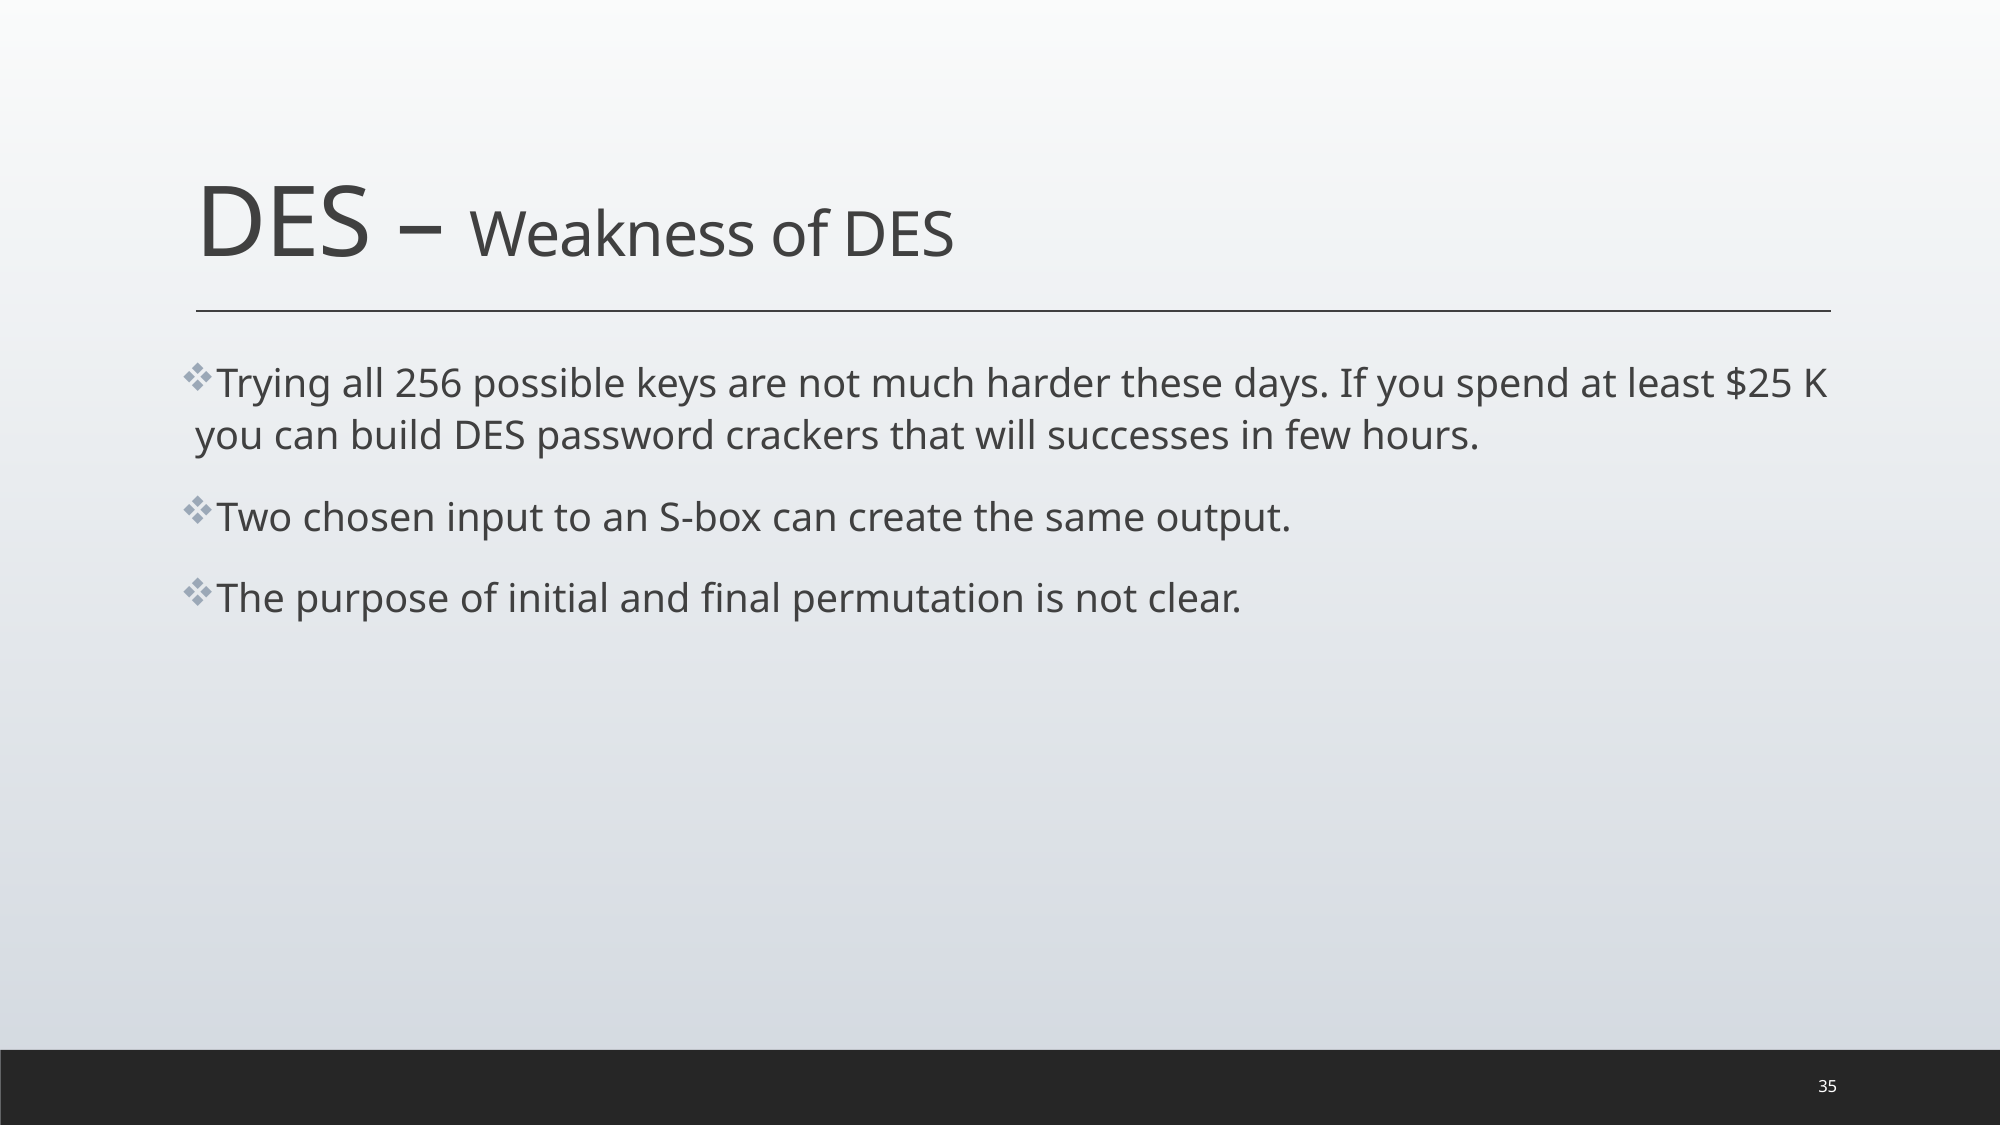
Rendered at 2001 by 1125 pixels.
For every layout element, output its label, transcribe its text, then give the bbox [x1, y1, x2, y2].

title DES – Weakness of DES [180, 47, 1830, 285]
slide_number 35 [1803, 1057, 1932, 1118]
list Trying all 256 possible keys are not much harder these days. If you spend at least $25 K you can build DES password crackers that will successes in few hours. Two chosen input to an S-box can create the same output. The purpose of initial and final permutation is not clear. [180, 345, 1830, 963]
